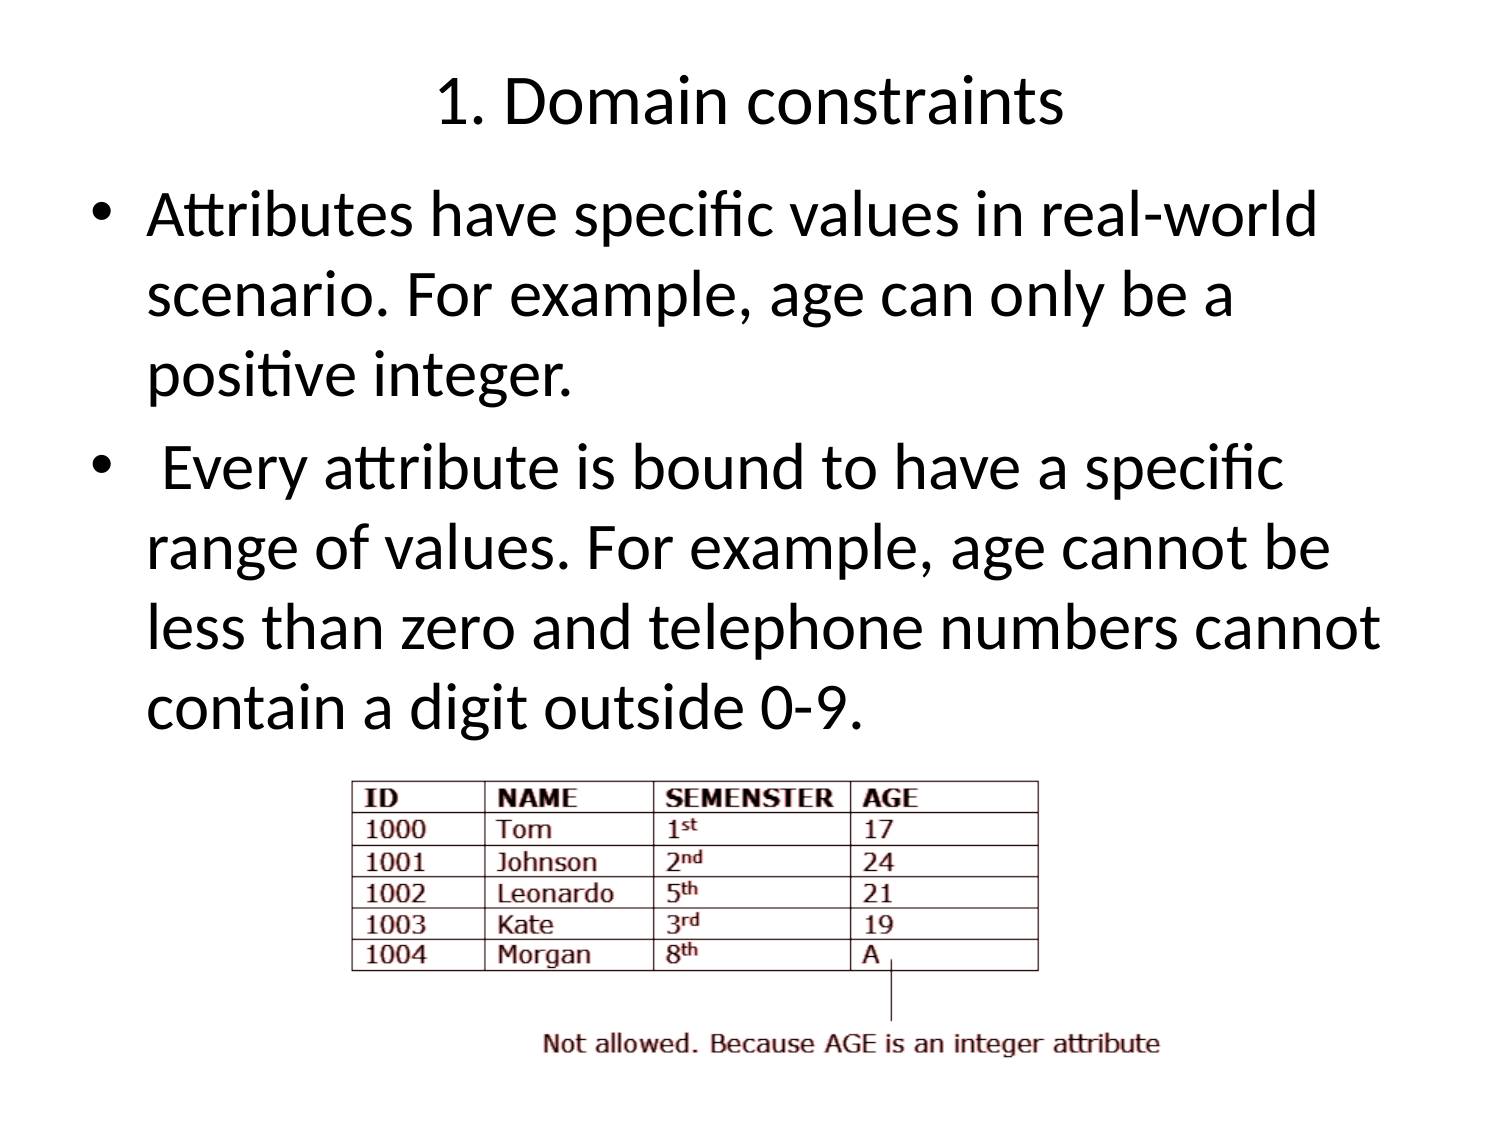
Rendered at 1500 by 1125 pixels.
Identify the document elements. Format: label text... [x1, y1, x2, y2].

picture [224, 762, 1194, 1090]
list Attributes have specific values in real-world scenario. For example, age can only be a positive integer. Every attribute is bound to have a specific range of values. For example, age cannot be less than zero and telephone numbers cannot contain a digit outside 0-9. [75, 162, 1450, 1088]
title 1. Domain constraints [75, 45, 1425, 162]
